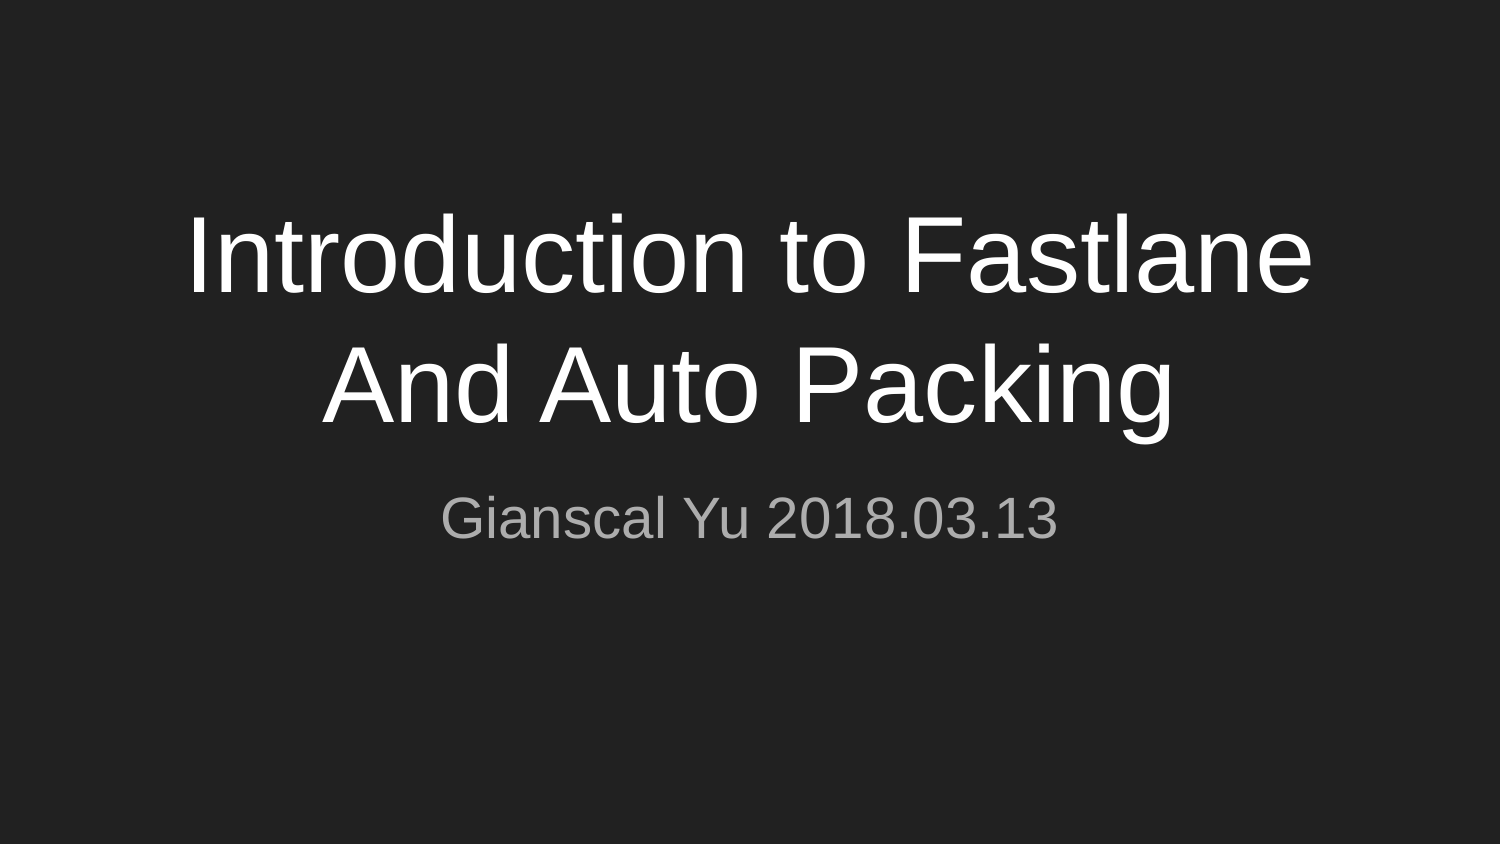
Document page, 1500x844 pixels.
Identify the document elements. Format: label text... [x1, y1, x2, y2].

title Introduction to Fastlane And Auto Packing [51, 122, 1449, 459]
subtitle Gianscal Yu 2018.03.13 [51, 464, 1449, 595]
